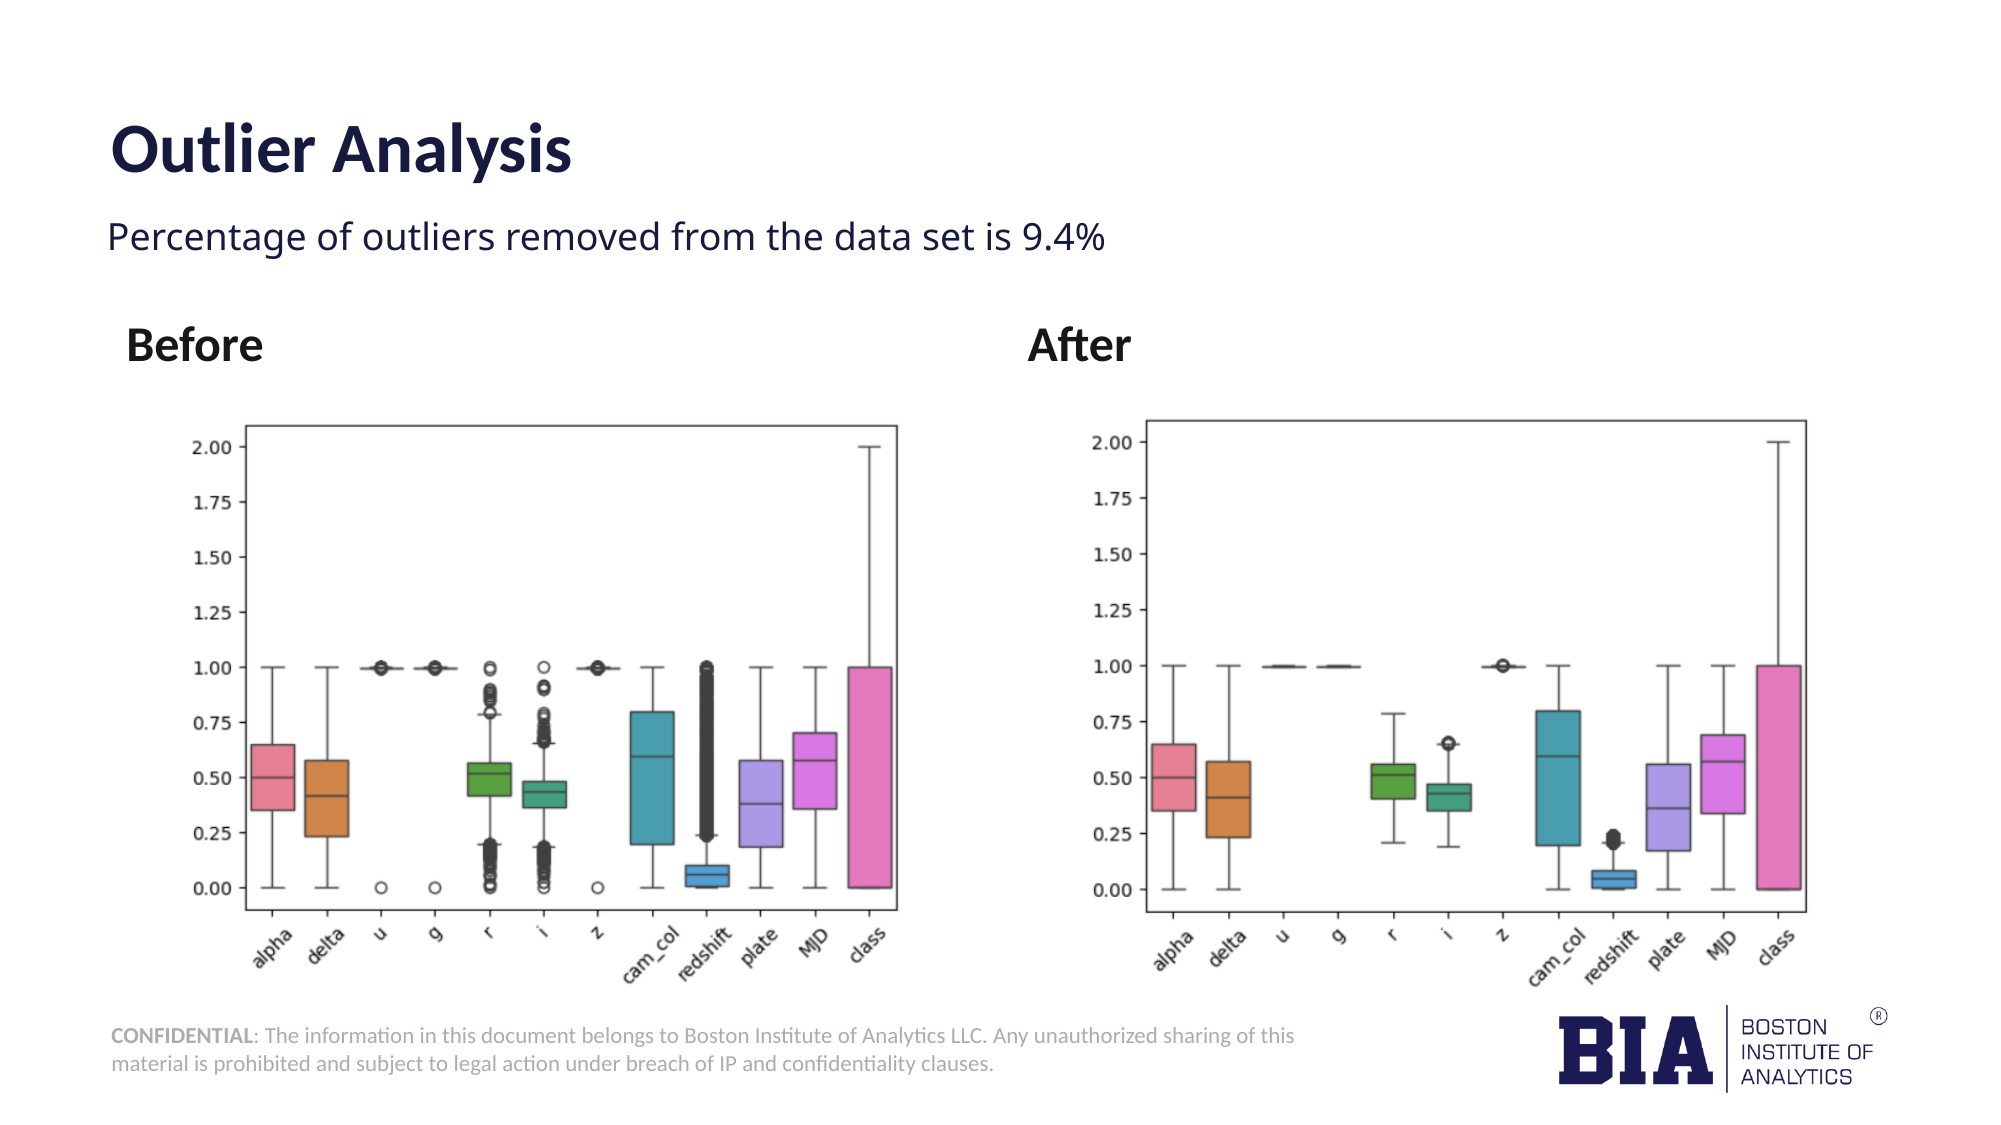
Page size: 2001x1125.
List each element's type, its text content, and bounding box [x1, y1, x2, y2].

title Outlier Analysis [111, 99, 1889, 200]
list Before [111, 272, 984, 380]
picture [1557, 1003, 1889, 1094]
list After [1012, 272, 1889, 380]
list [169, 410, 926, 994]
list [1075, 410, 1826, 994]
text_box Percentage of outliers removed from the data set is 9.4% [106, 213, 1116, 259]
